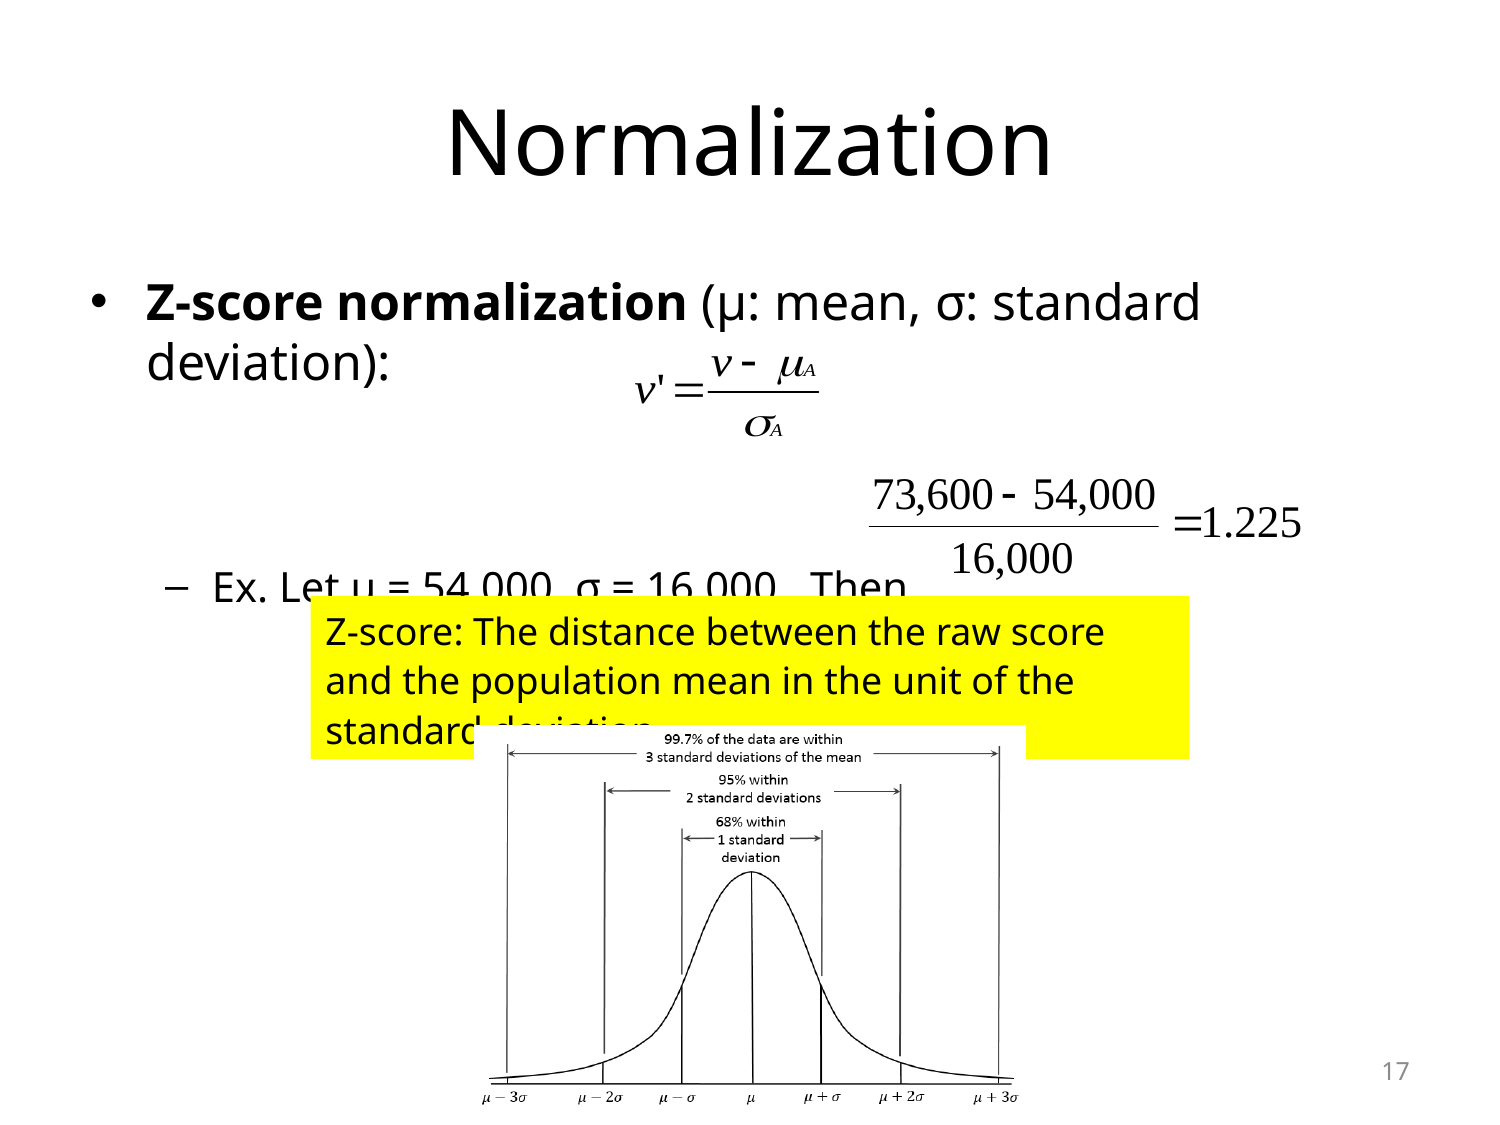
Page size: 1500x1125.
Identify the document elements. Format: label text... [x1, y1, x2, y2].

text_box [627, 334, 828, 447]
list Z-score normalization (μ: mean, σ: standard deviation): Ex. Let μ = 54,000, σ = 16,000. Then [75, 262, 1425, 1005]
title Normalization [75, 45, 1425, 233]
picture [473, 725, 1026, 1109]
slide_number 17 [1074, 1042, 1425, 1103]
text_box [861, 465, 1308, 591]
text_box Z-score: The distance between the raw score and the population mean in the unit of the standard deviation [310, 595, 1190, 759]
